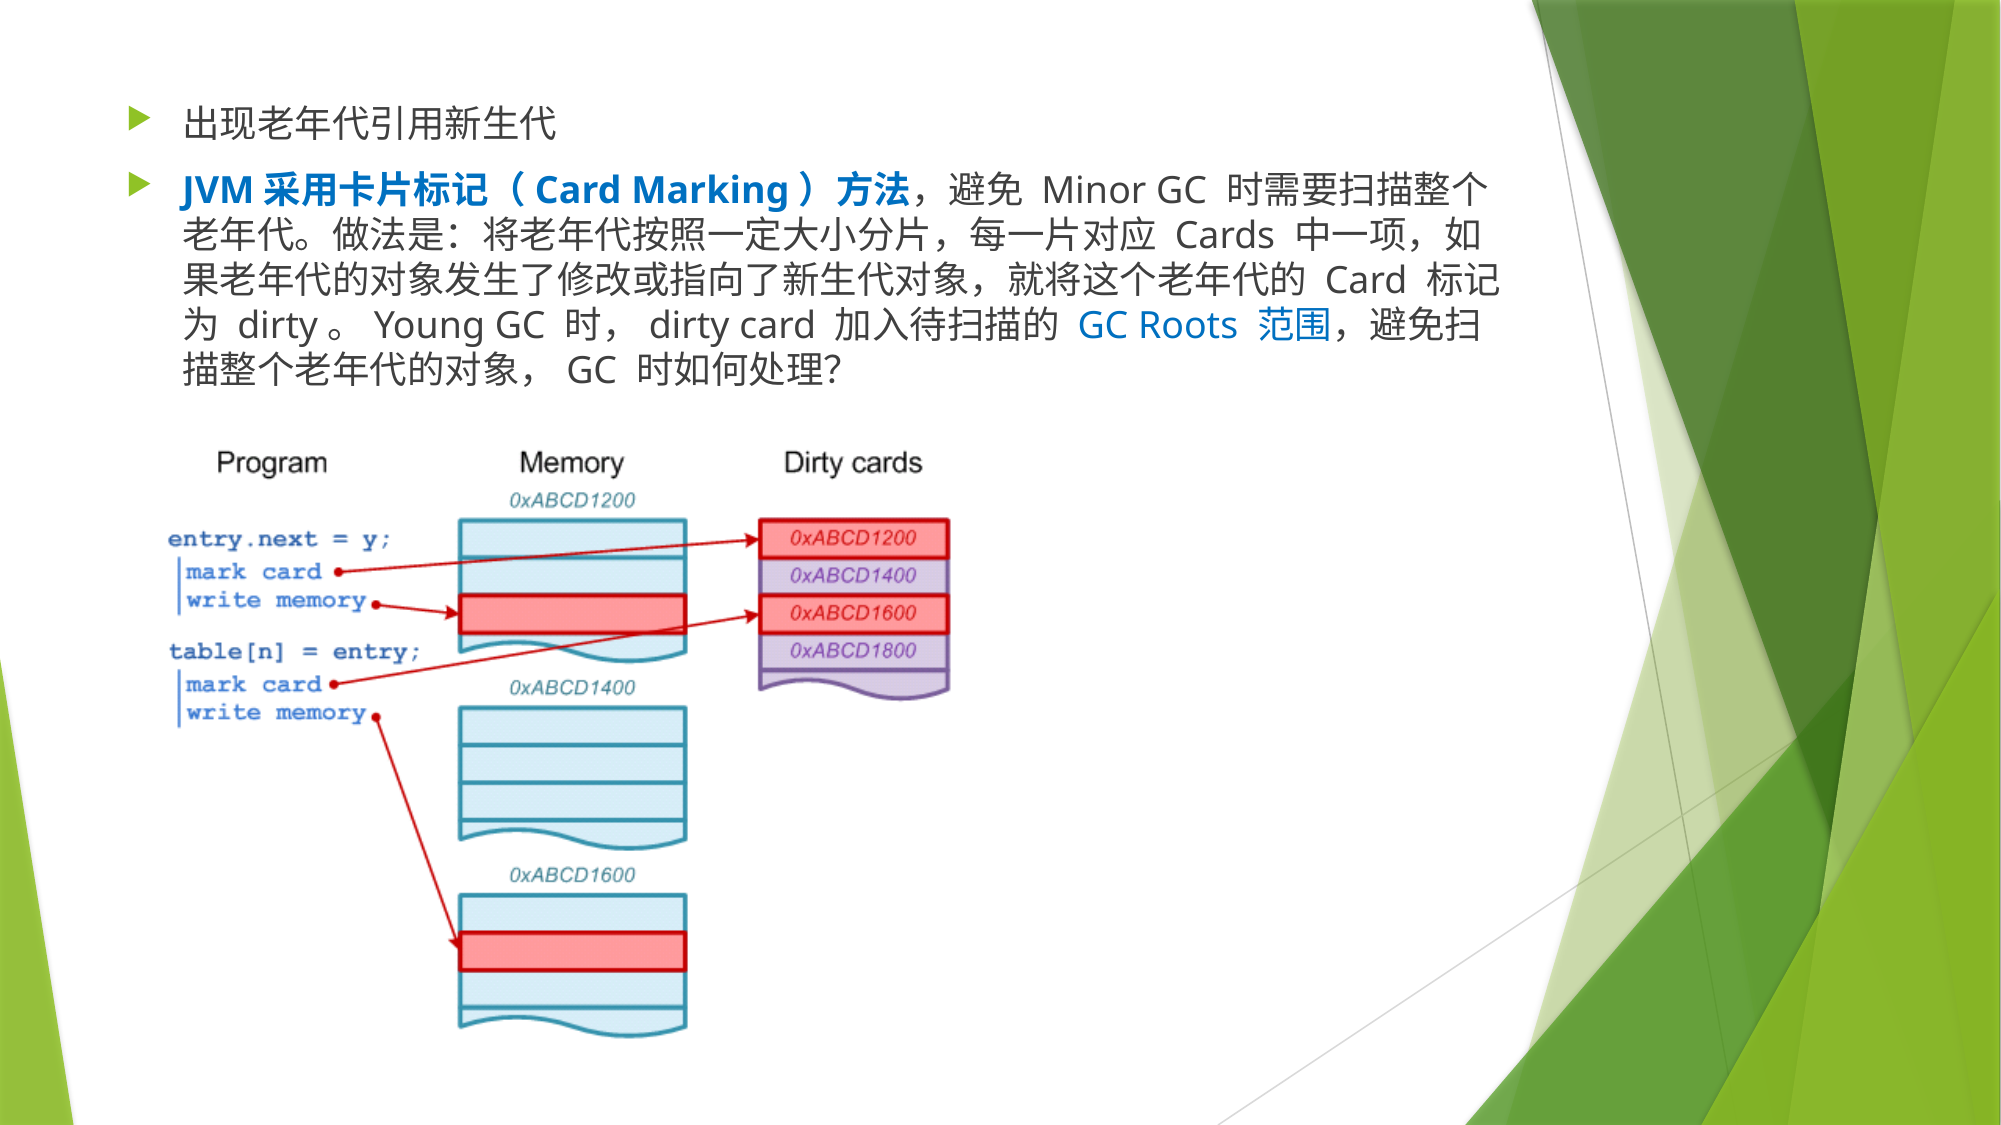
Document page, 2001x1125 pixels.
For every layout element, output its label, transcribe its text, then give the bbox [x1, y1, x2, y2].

list 出现老年代引用新生代 JVM采用卡片标记（Card Marking）方法，避免 Minor GC 时需要扫描整个老年代。做法是：将老年代按照一定大小分片，每一片对应 Cards 中一项，如果老年代的对象发生了修改或指向了新生代对象，就将这个老年代的 Card 标记为 dirty。Young GC 时，dirty card 加入待扫描的 GC Roots 范围，避免扫描整个老年代的对象，GC 时如何处理？ [111, 92, 1522, 991]
picture [156, 440, 958, 1045]
